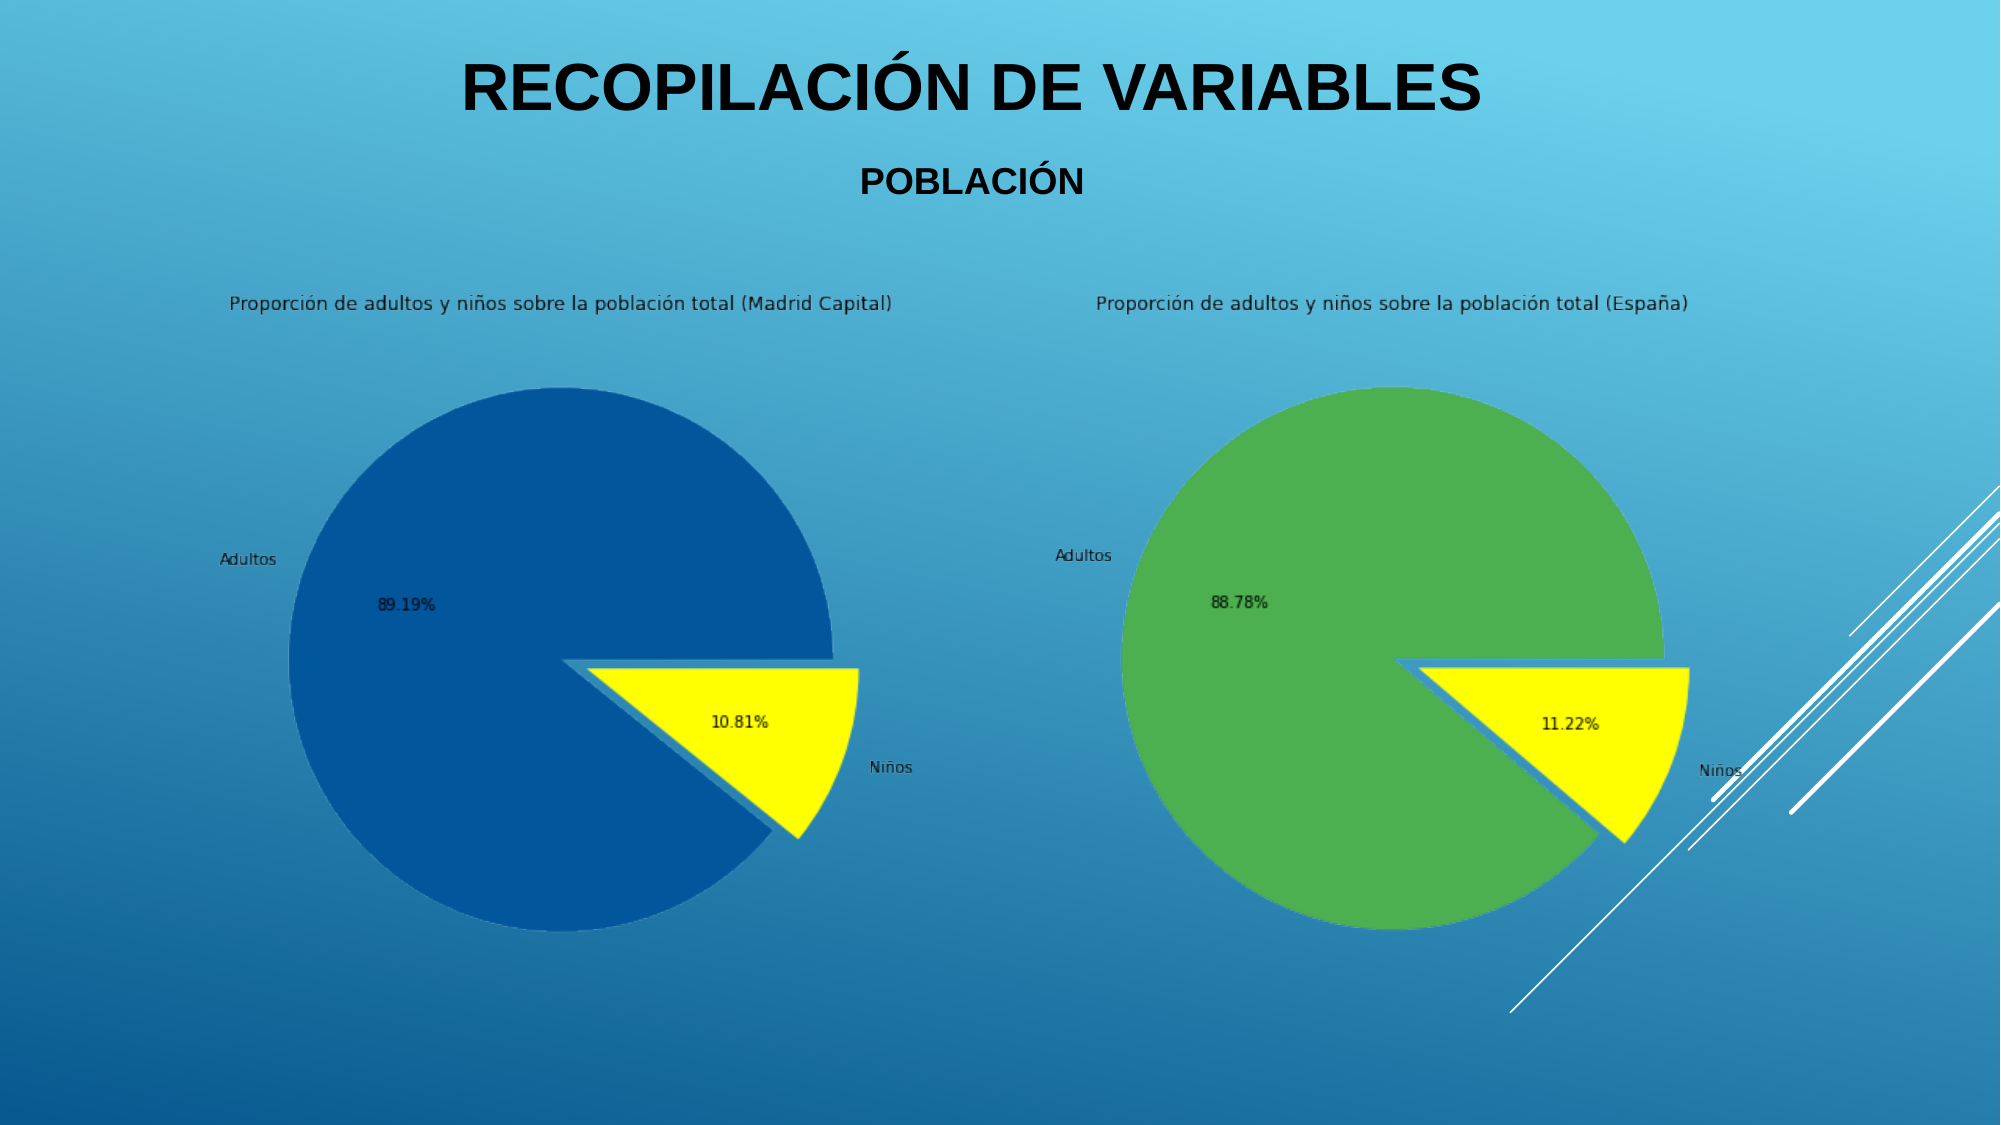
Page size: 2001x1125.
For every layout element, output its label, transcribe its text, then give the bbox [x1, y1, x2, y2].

picture [209, 284, 925, 1012]
text_box POBLACIÓN [467, 149, 1477, 210]
picture [1042, 284, 1752, 1009]
text_box recopilación de Variables [272, 17, 1673, 132]
